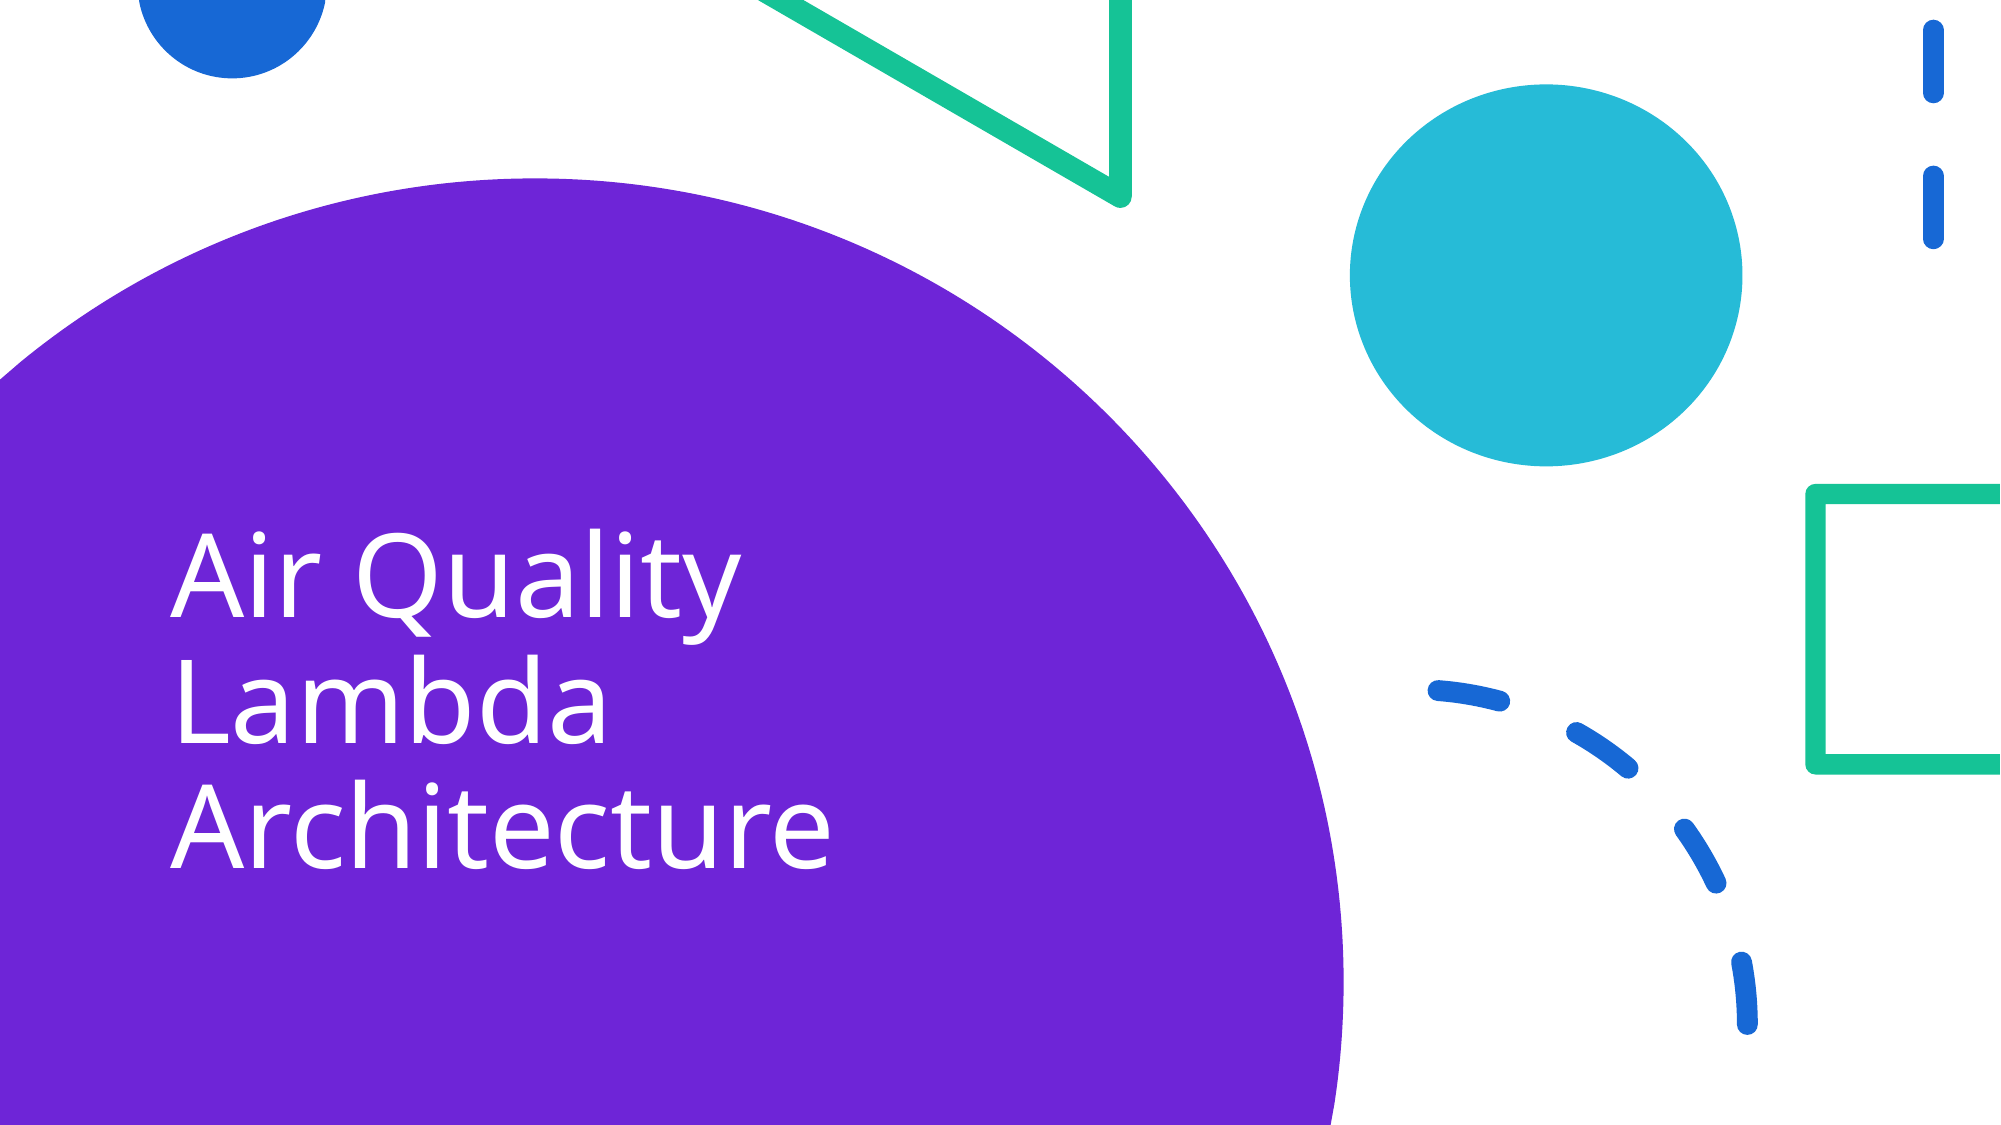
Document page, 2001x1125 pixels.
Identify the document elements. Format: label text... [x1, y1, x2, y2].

text_box [1805, 483, 2000, 775]
text_box [138, 0, 327, 80]
text_box [0, 0, 2000, 1125]
title Air Quality Lambda Architecture [154, 509, 1236, 902]
text_box [1412, 689, 1748, 1026]
text_box [0, 177, 1345, 1125]
text_box [1348, 83, 1744, 468]
text_box [757, 0, 1132, 208]
